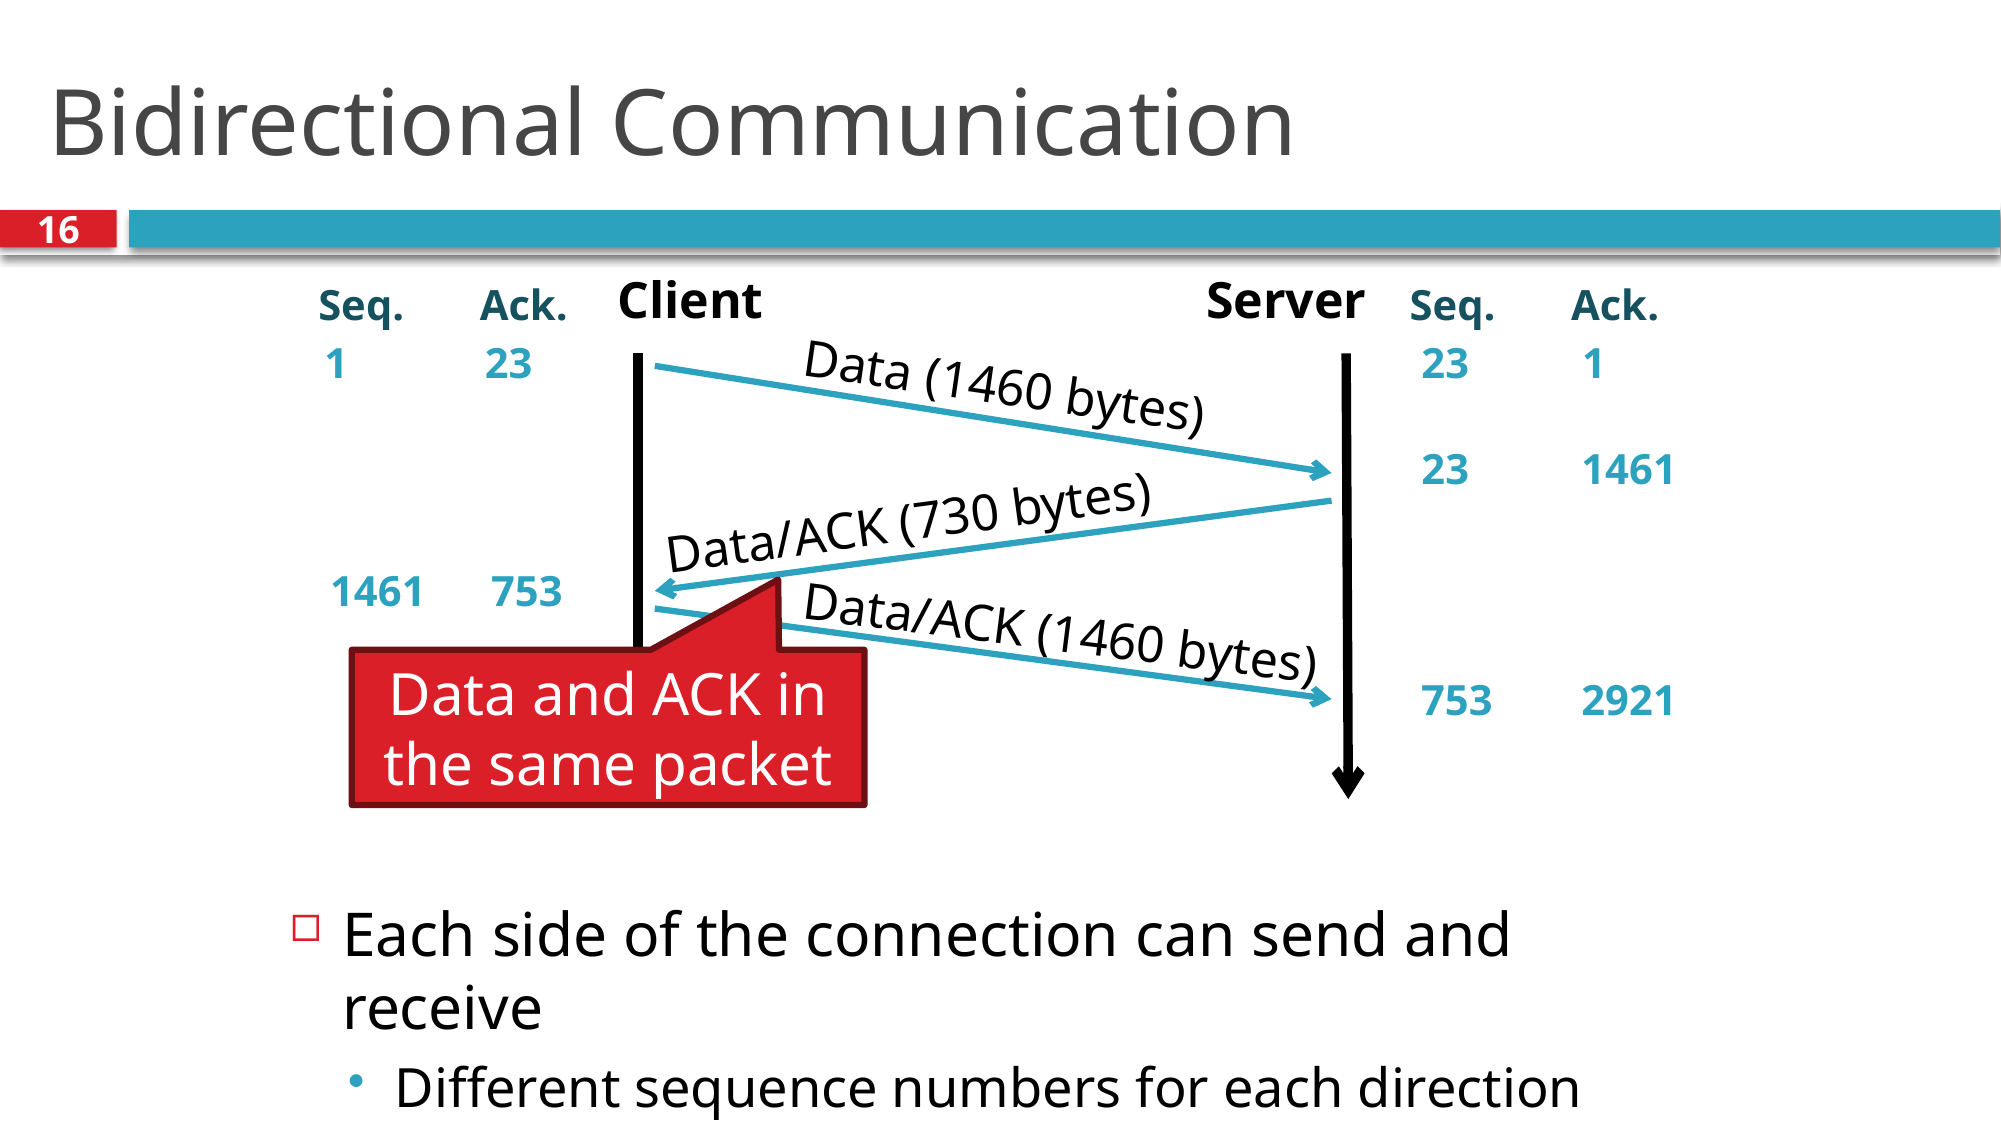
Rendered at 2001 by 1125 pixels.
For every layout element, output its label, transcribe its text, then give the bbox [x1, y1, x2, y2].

text_box Ack. [465, 271, 583, 337]
text_box Seq. [1394, 271, 1511, 337]
text_box 23 [1406, 435, 1485, 500]
text_box 753 [476, 557, 578, 622]
text_box 23 [470, 329, 548, 395]
text_box 23 [1406, 329, 1485, 395]
text_box 753 [1406, 666, 1508, 732]
text_box Client [602, 261, 779, 336]
text_box 2921 [1566, 666, 1692, 732]
text_box 1 [309, 329, 364, 395]
list Each side of the connection can send and receive Different sequence numbers for each direction [275, 889, 1725, 1100]
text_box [351, 649, 865, 807]
text_box Server [1191, 261, 1382, 336]
title Bidirectional Communication [33, 37, 1967, 200]
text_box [654, 593, 1332, 700]
text_box 1461 [1566, 435, 1692, 500]
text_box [1345, 352, 1349, 800]
slide_number 16 [0, 206, 117, 257]
text_box Seq. [303, 271, 420, 337]
text_box 1 [1567, 329, 1621, 395]
text_box 1461 [315, 557, 441, 622]
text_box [654, 482, 1332, 592]
text_box Ack. [1556, 271, 1674, 337]
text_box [654, 347, 1332, 474]
